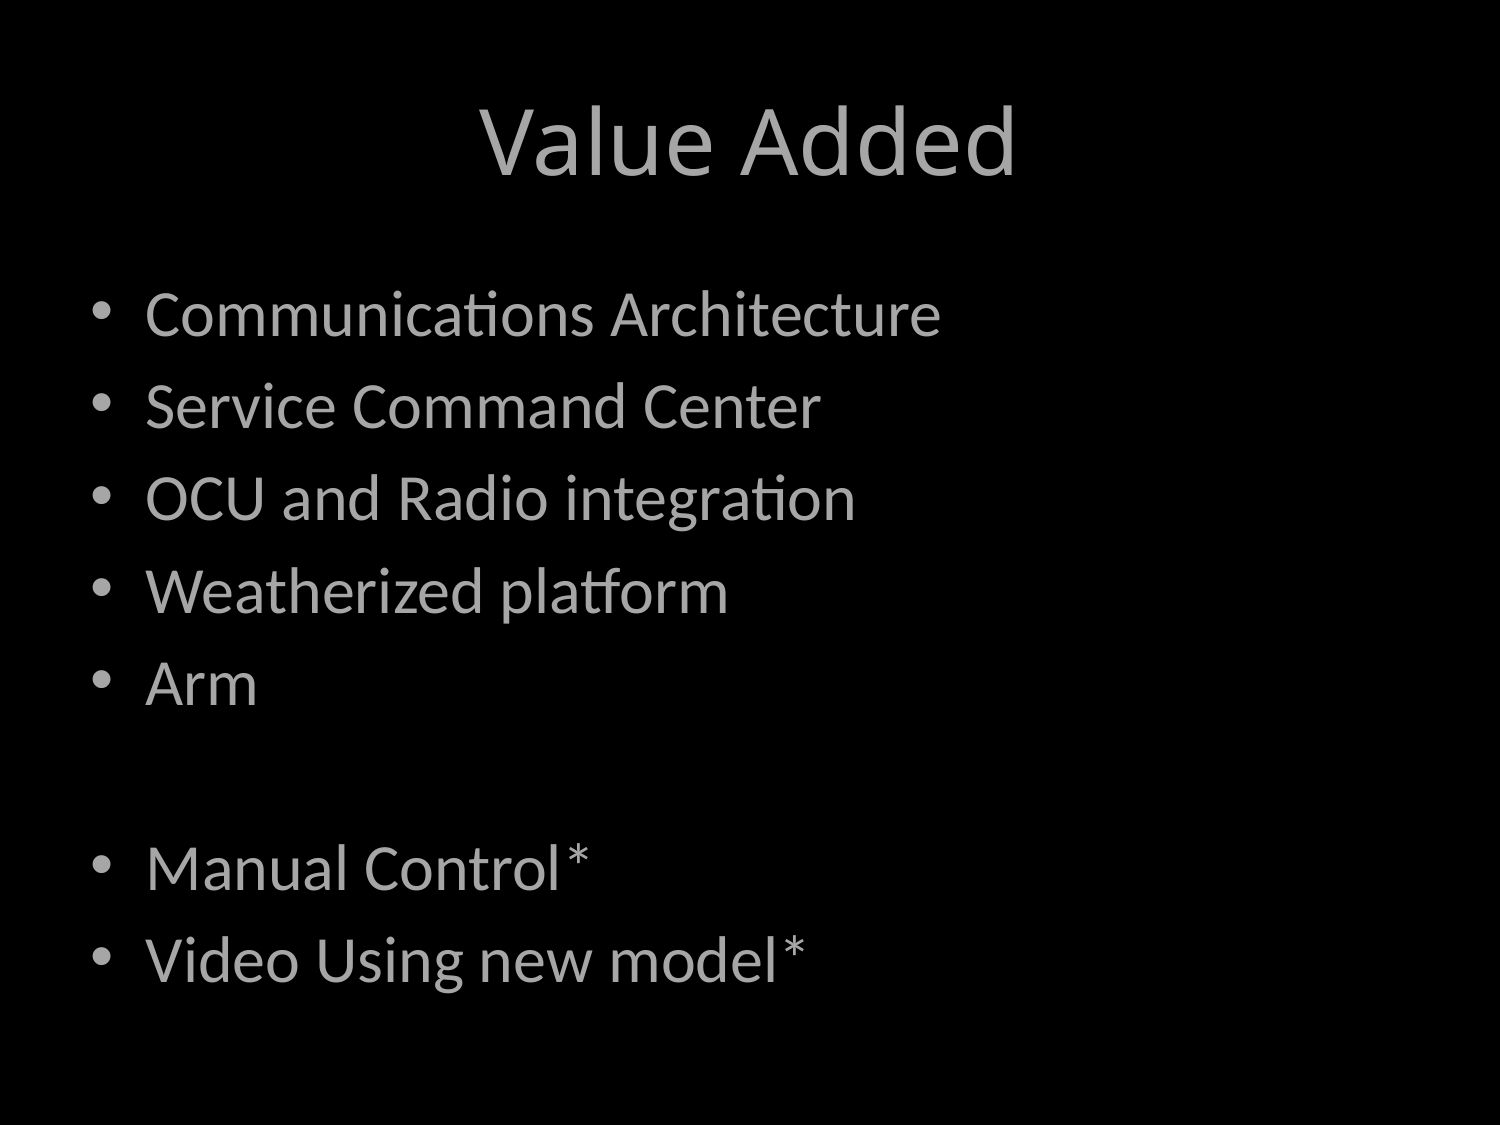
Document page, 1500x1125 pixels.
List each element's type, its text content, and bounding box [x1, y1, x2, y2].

title Value Added [75, 45, 1425, 233]
list Communications Architecture Service Command Center OCU and Radio integration Weatherized platform Arm Manual Control* Video Using new model* [75, 262, 1425, 1005]
